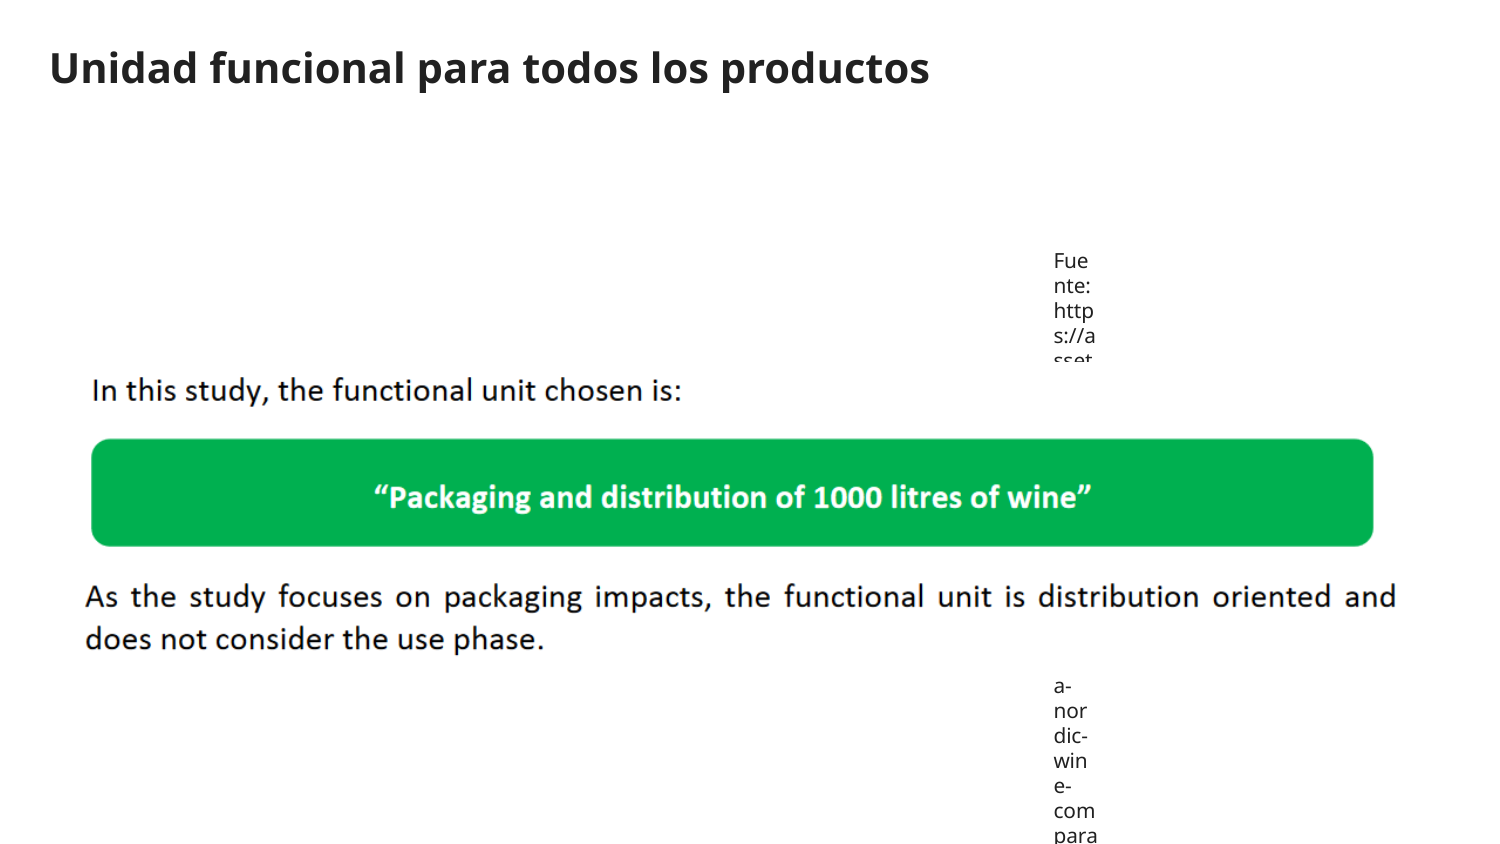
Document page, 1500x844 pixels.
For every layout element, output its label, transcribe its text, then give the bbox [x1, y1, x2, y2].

picture [68, 362, 1432, 674]
title Unidad funcional para todos los productos [37, 38, 1088, 131]
